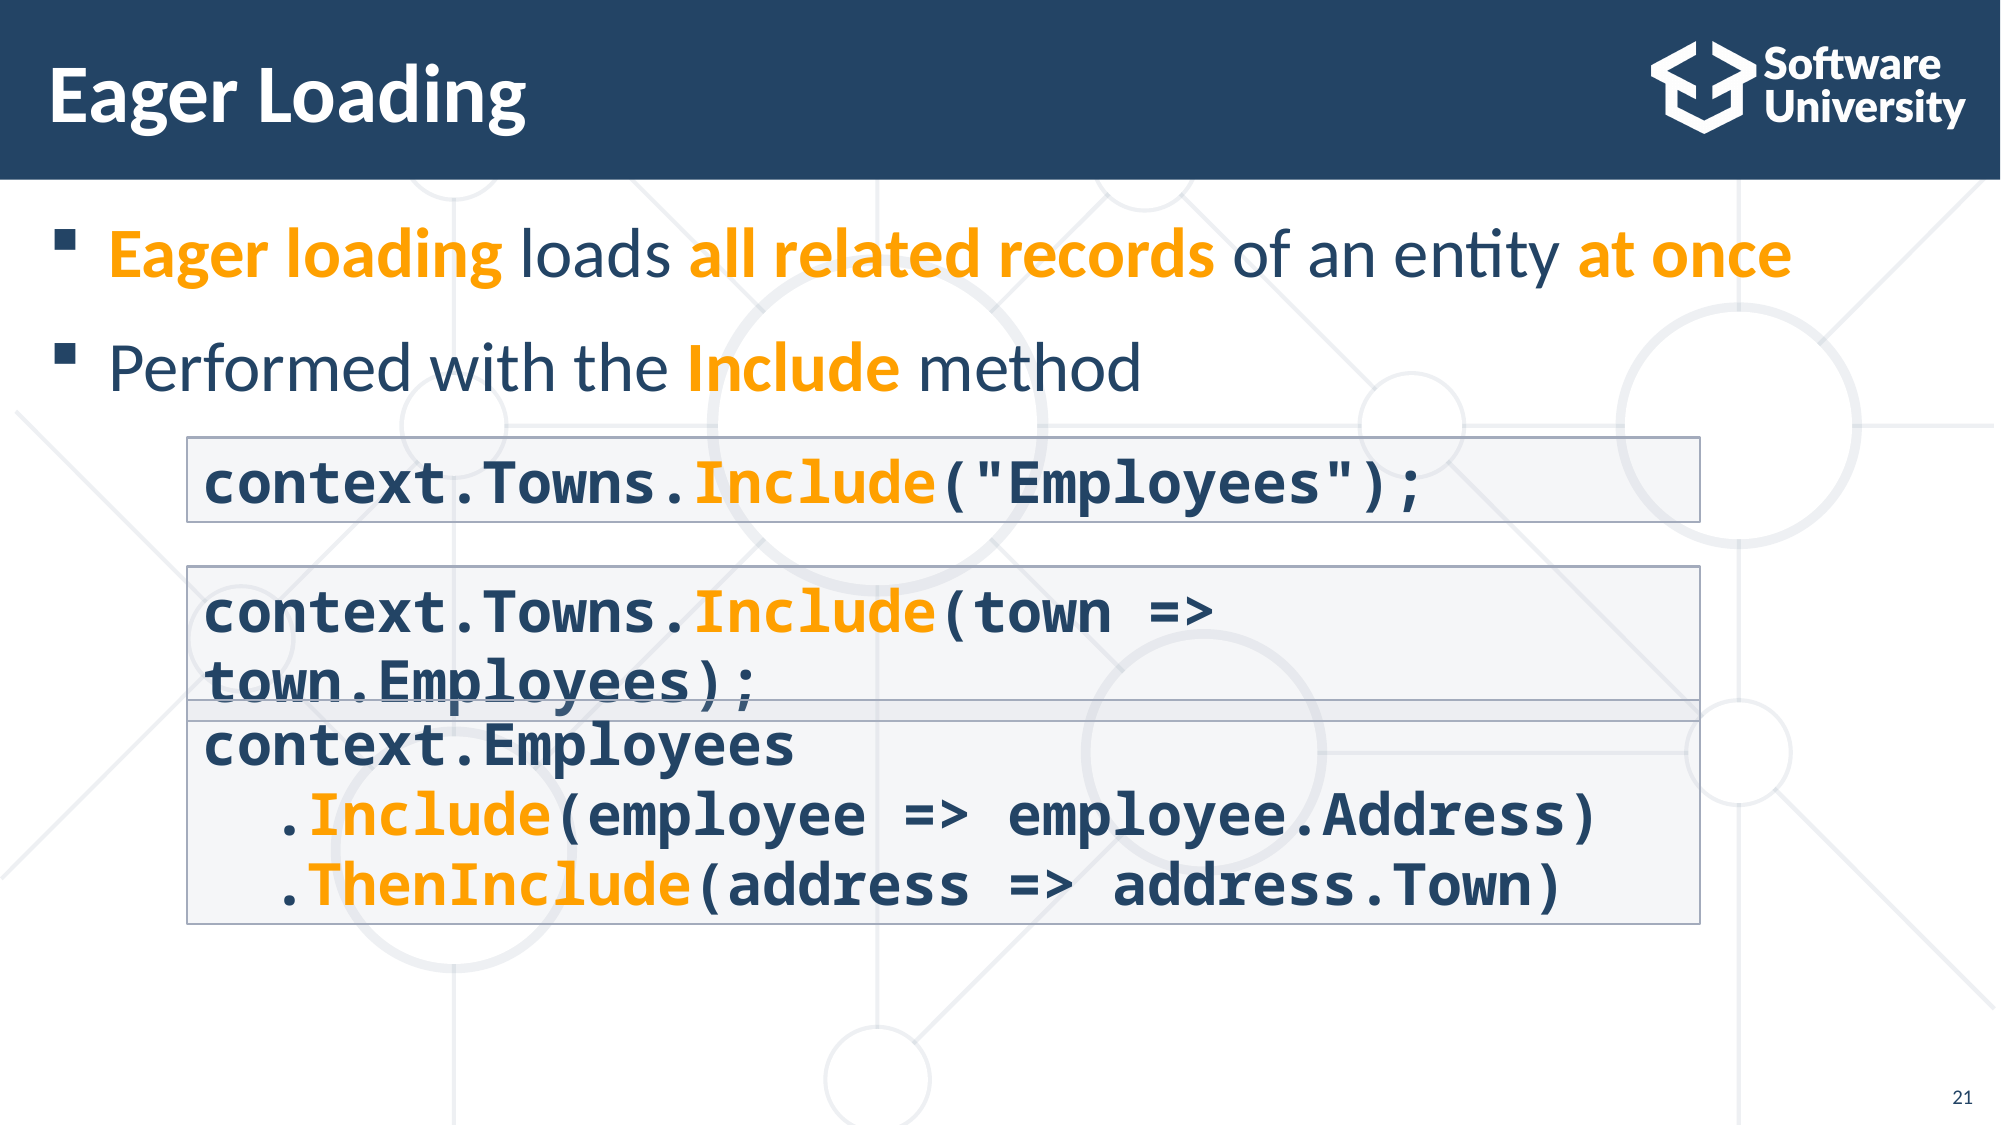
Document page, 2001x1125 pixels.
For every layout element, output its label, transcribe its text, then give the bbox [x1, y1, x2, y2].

title Eager Loading [31, 16, 1625, 162]
slide_number 21 [1927, 1067, 1989, 1117]
picture [1651, 41, 1966, 134]
list Eager loading loads all related records of an entity at once Performed with the Include method [31, 196, 1970, 1104]
text_box context.Employees .Include(employee => employee.Address) .ThenInclude(address => address.Town) [187, 699, 1700, 925]
text_box context.Towns.Include("Employees"); [187, 437, 1700, 523]
text_box context.Towns.Include(town => town.Employees); [187, 566, 1700, 699]
